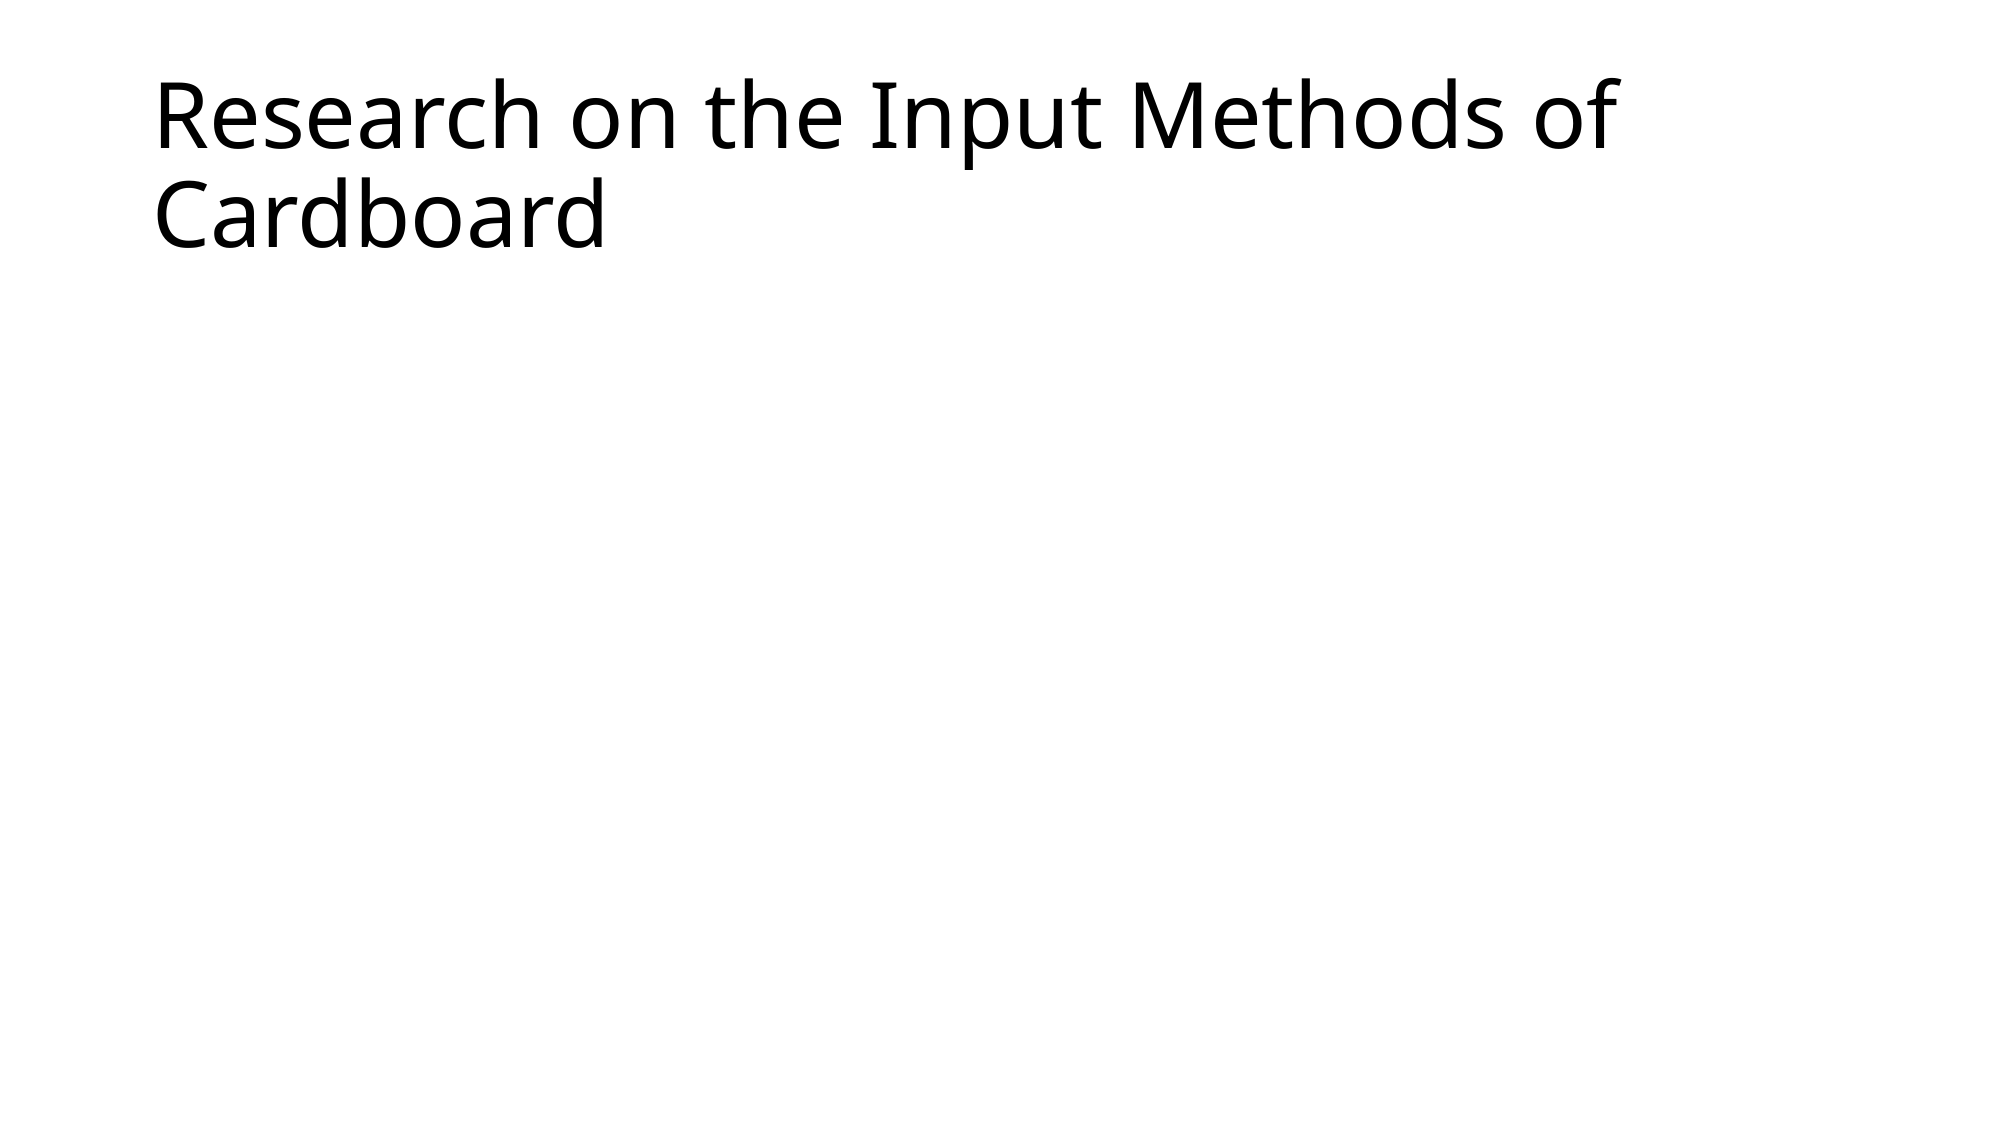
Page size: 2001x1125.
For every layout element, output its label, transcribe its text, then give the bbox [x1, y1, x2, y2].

title Research on the Input Methods of Cardboard [137, 59, 1863, 278]
